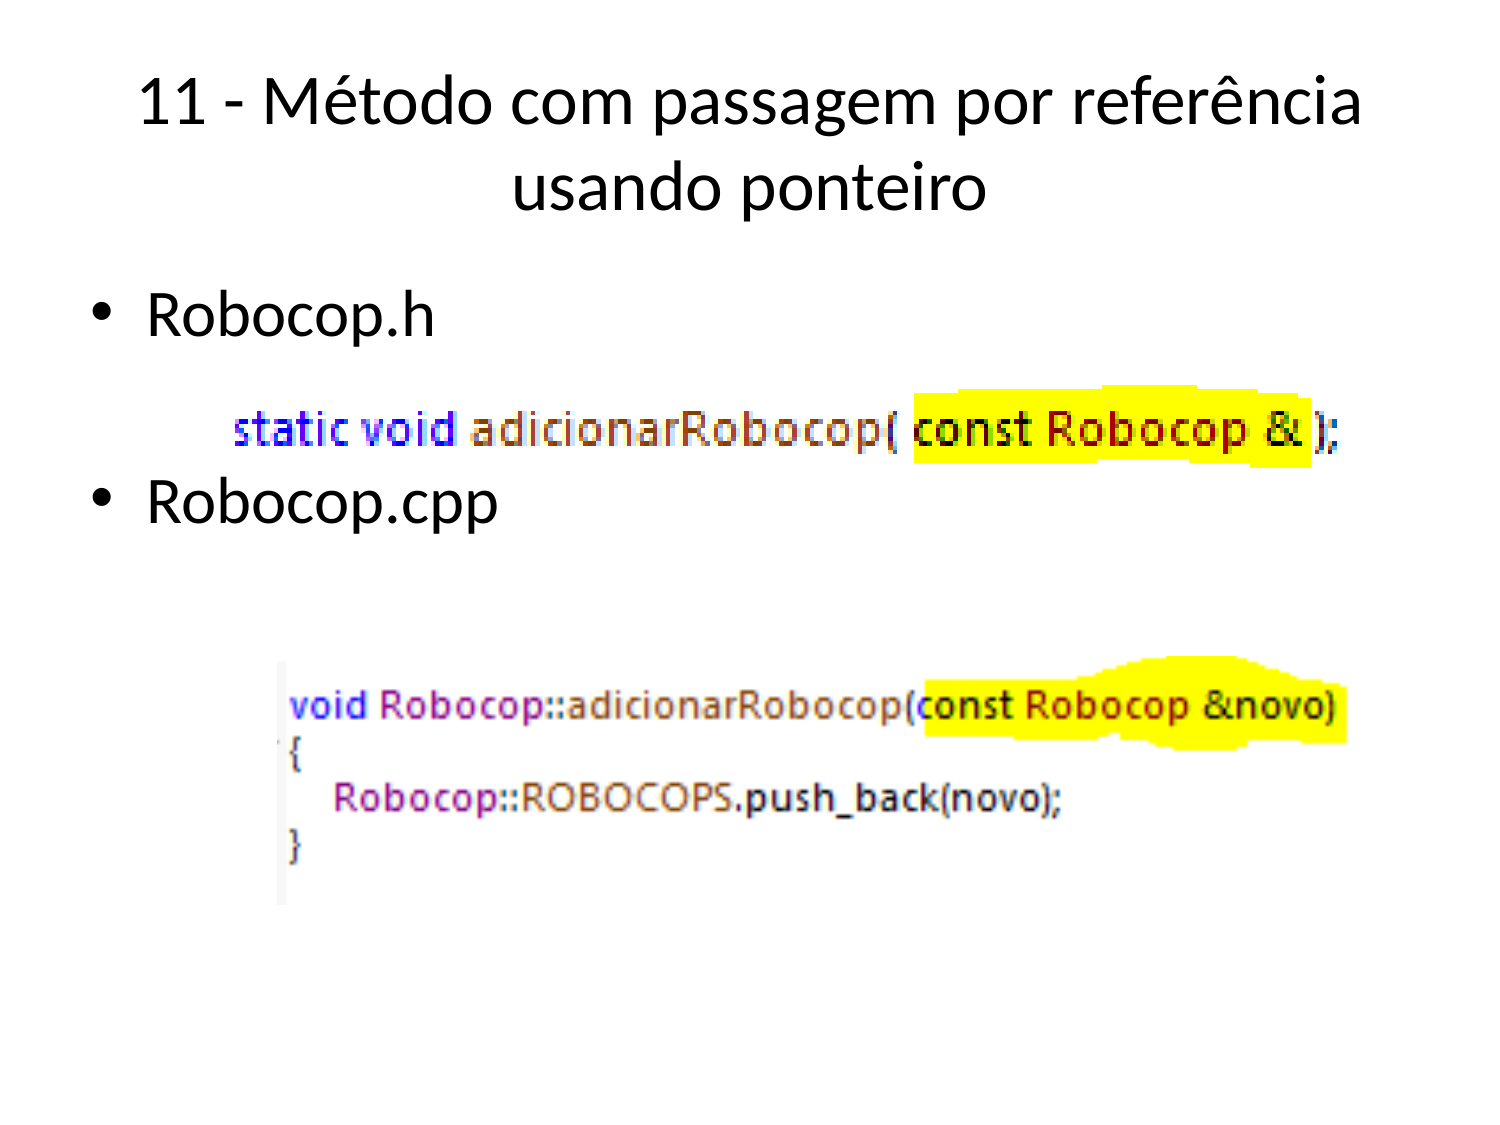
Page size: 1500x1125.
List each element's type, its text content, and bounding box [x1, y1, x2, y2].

picture [277, 656, 1373, 906]
list Robocop.h Robocop.cpp [75, 262, 1425, 1005]
picture [218, 385, 1359, 469]
title 11 - Método com passagem por referência usando ponteiro [75, 45, 1425, 233]
